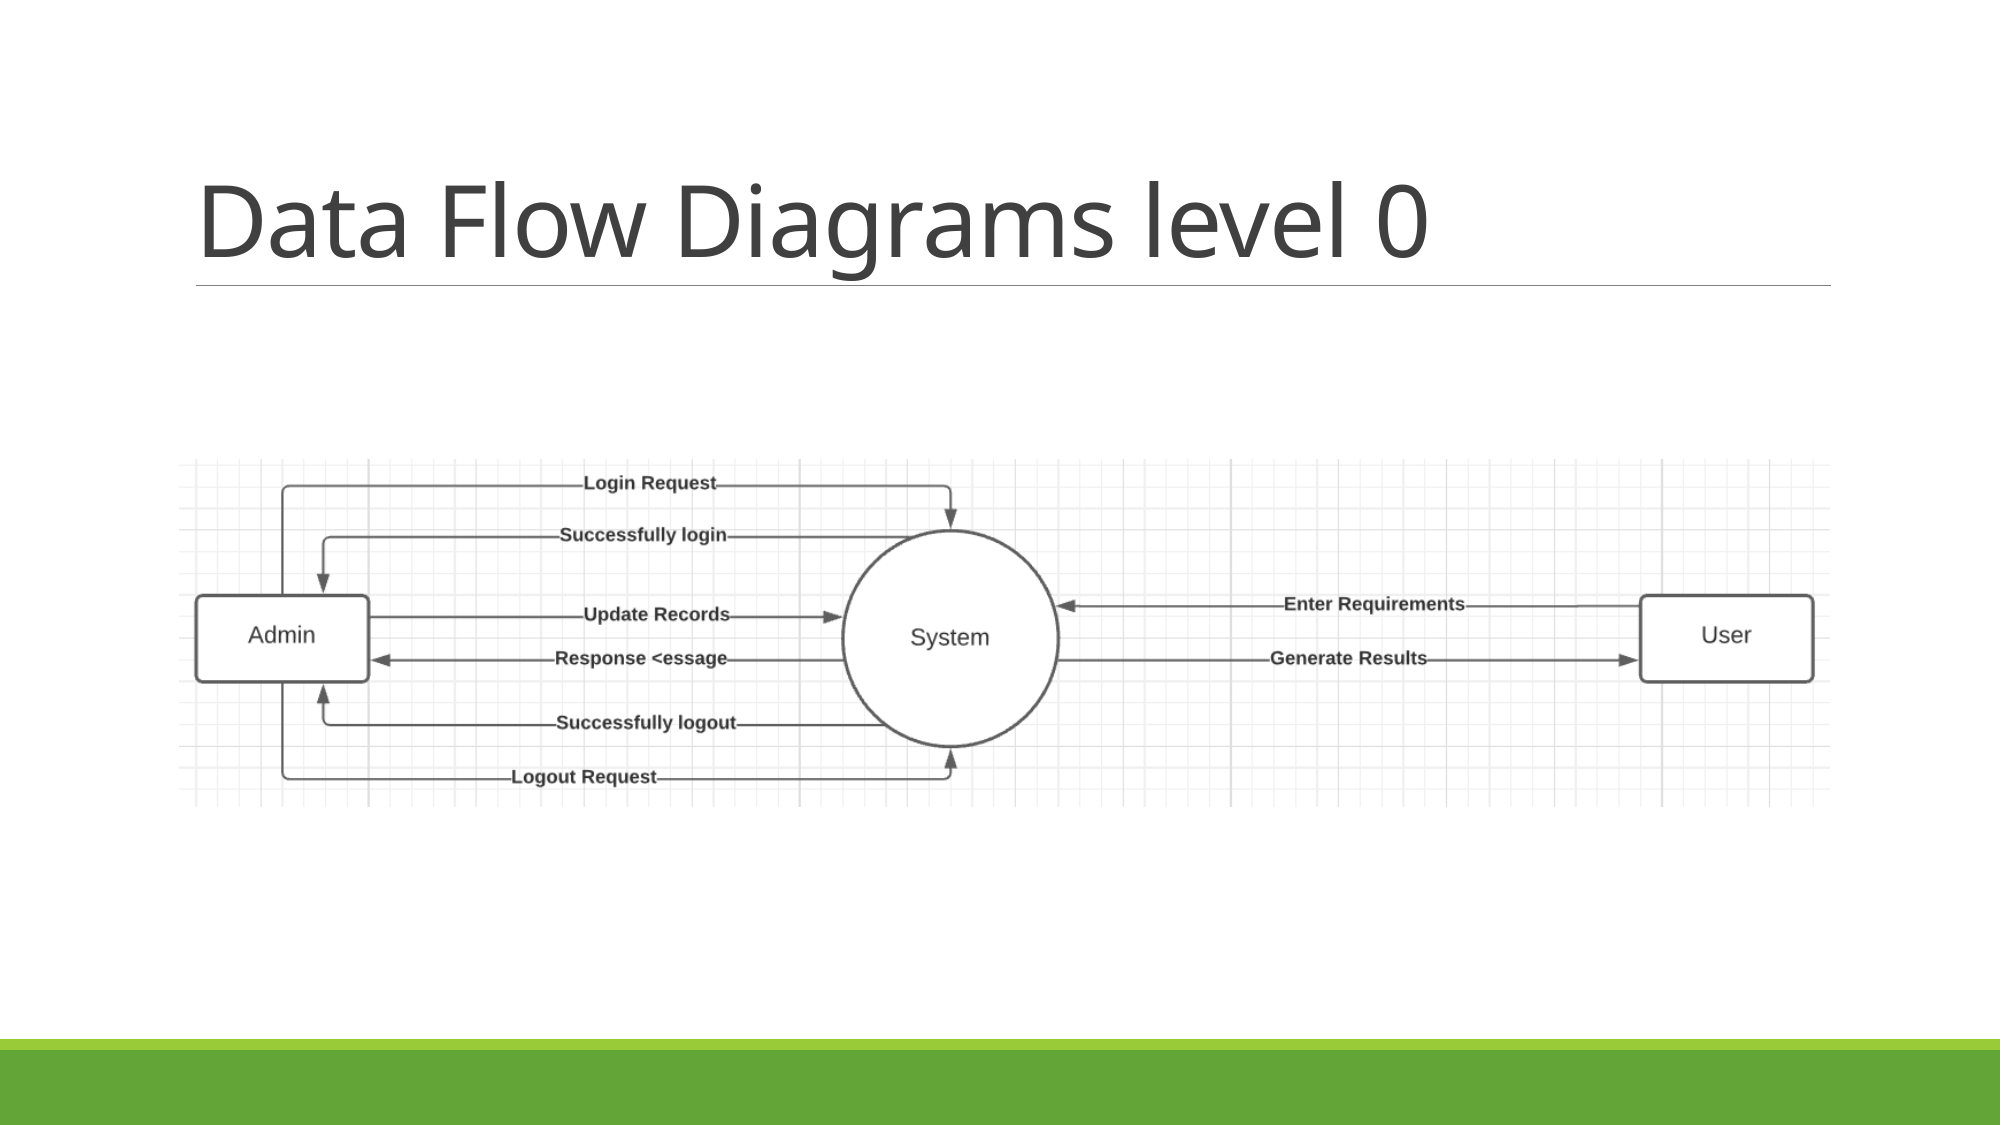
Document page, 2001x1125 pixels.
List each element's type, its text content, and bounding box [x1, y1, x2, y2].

title Data Flow Diagrams level 0 [180, 47, 1830, 285]
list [179, 458, 1831, 807]
